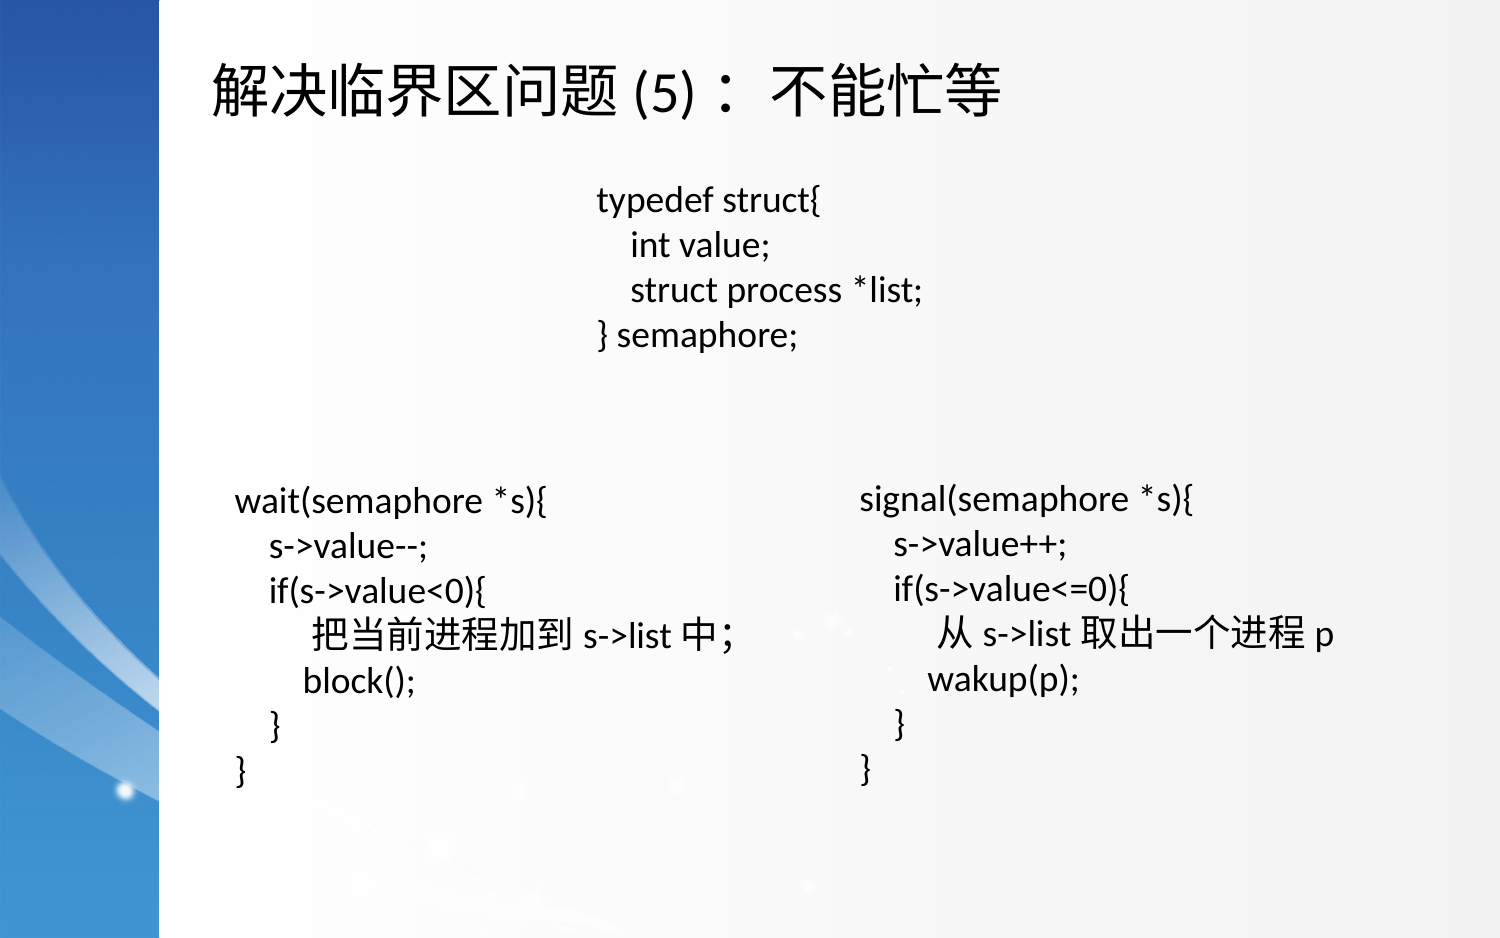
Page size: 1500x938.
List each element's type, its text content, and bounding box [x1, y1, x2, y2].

text_box typedef struct{ int value; struct process *list; } semaphore; [581, 167, 939, 363]
text_box 解决临界区问题(5)：不能忙等 [195, 11, 1357, 168]
picture [0, 0, 1500, 938]
text_box wait(semaphore *s){ s->value--; if(s->value<0){ 把当前进程加到s->list中； block(); } } [219, 468, 771, 799]
text_box signal(semaphore *s){ s->value++; if(s->value<=0){ 从s->list取出一个进程p wakup(p); } } [844, 466, 1349, 796]
